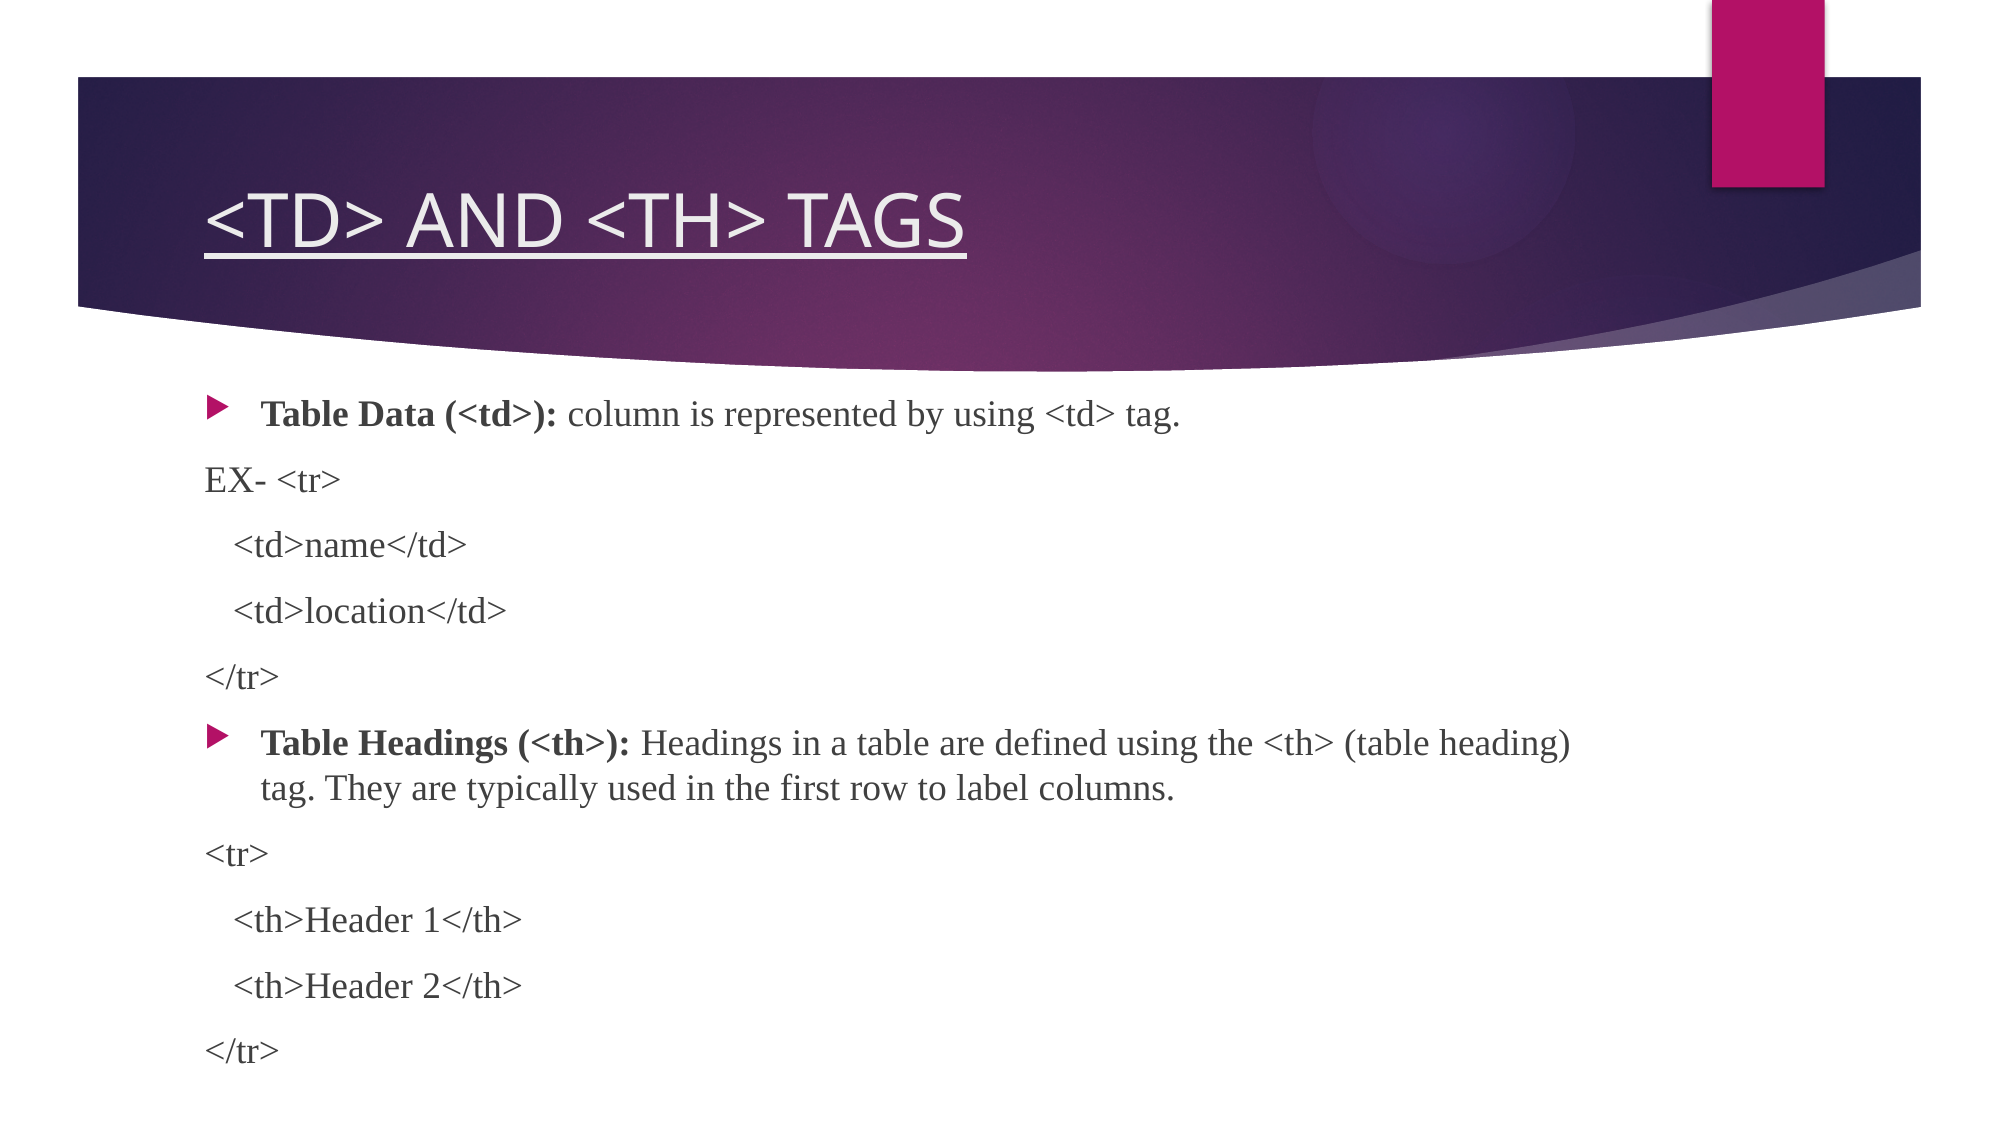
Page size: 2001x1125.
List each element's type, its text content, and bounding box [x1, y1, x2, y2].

text_box [63, 70, 1920, 1048]
list Table Data (<td>): column is represented by using <td> tag. EX- <tr> <td>name</td> <td>location</td> </tr> Table Headings (<th>): Headings in a table are defined using the <th> (table heading) tag. They are typically used in the first row to label columns. <tr> <th>Header 1</th> <th>Header 2</th> </tr> [189, 381, 1638, 1093]
title <TD> AND <TH> TAGS [189, 159, 1627, 276]
